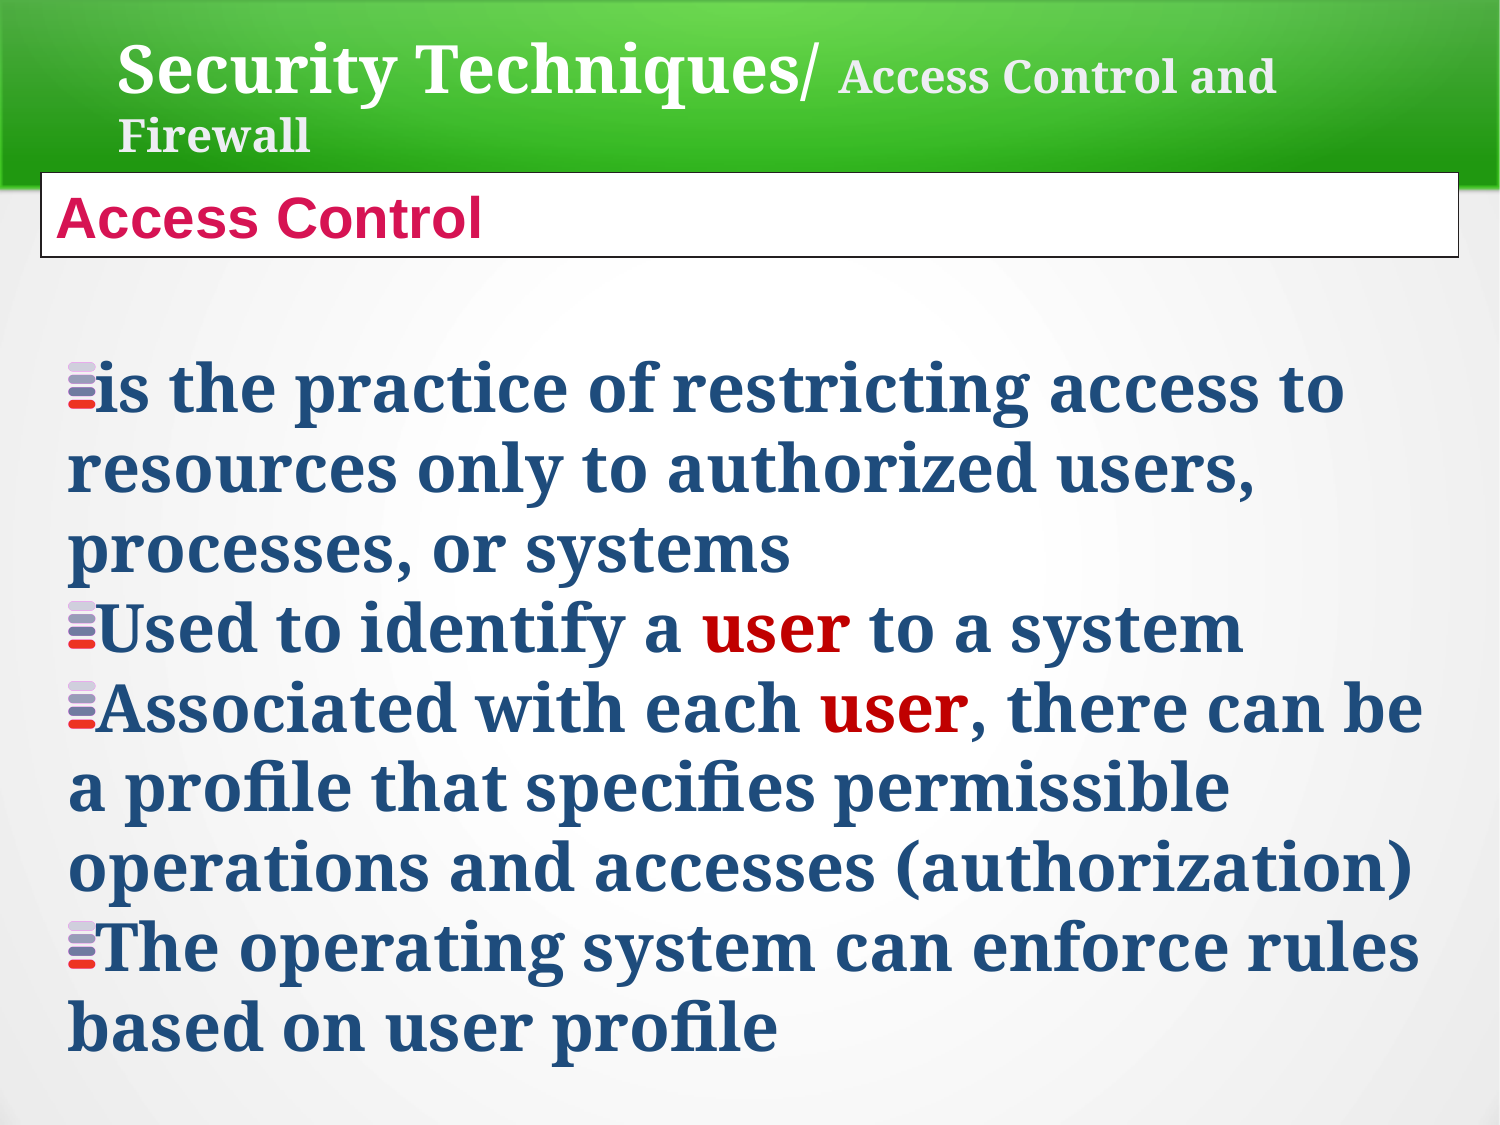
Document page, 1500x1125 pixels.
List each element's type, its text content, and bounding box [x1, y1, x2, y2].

text_box Security Techniques/ Access Control and Firewall [88, 38, 1435, 151]
text_box Access Control [41, 172, 1459, 258]
text_box is the practice of restricting access to resources only to authorized users, processes, or systems Used to identify a user to a system Associated with each user, there can be a profile that specifies permissible operations and accesses (authorization) The operating system can enforce rules based on user profile [53, 338, 1447, 1020]
picture [0, 0, 1500, 1125]
